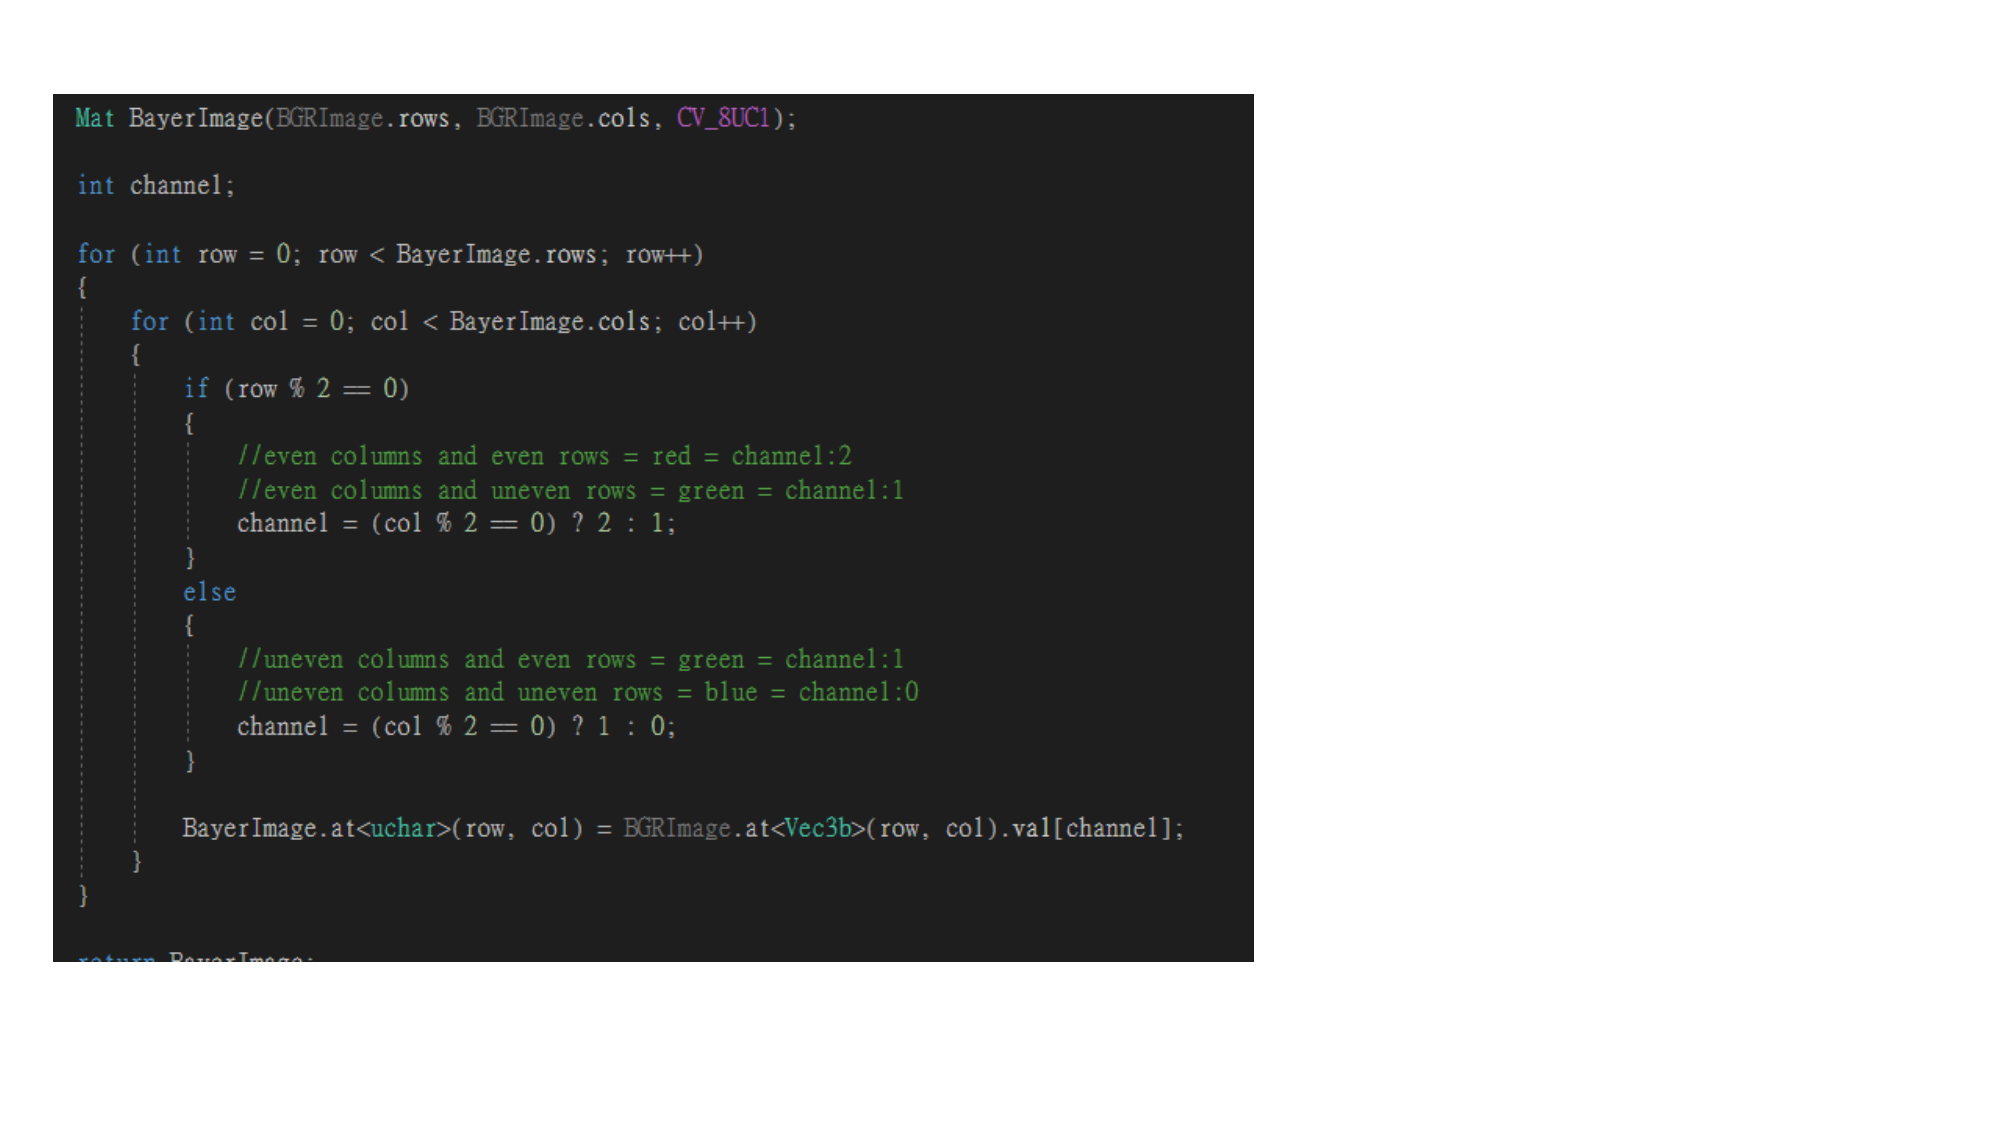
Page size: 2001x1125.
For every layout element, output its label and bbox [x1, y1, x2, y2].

picture [53, 94, 1254, 962]
